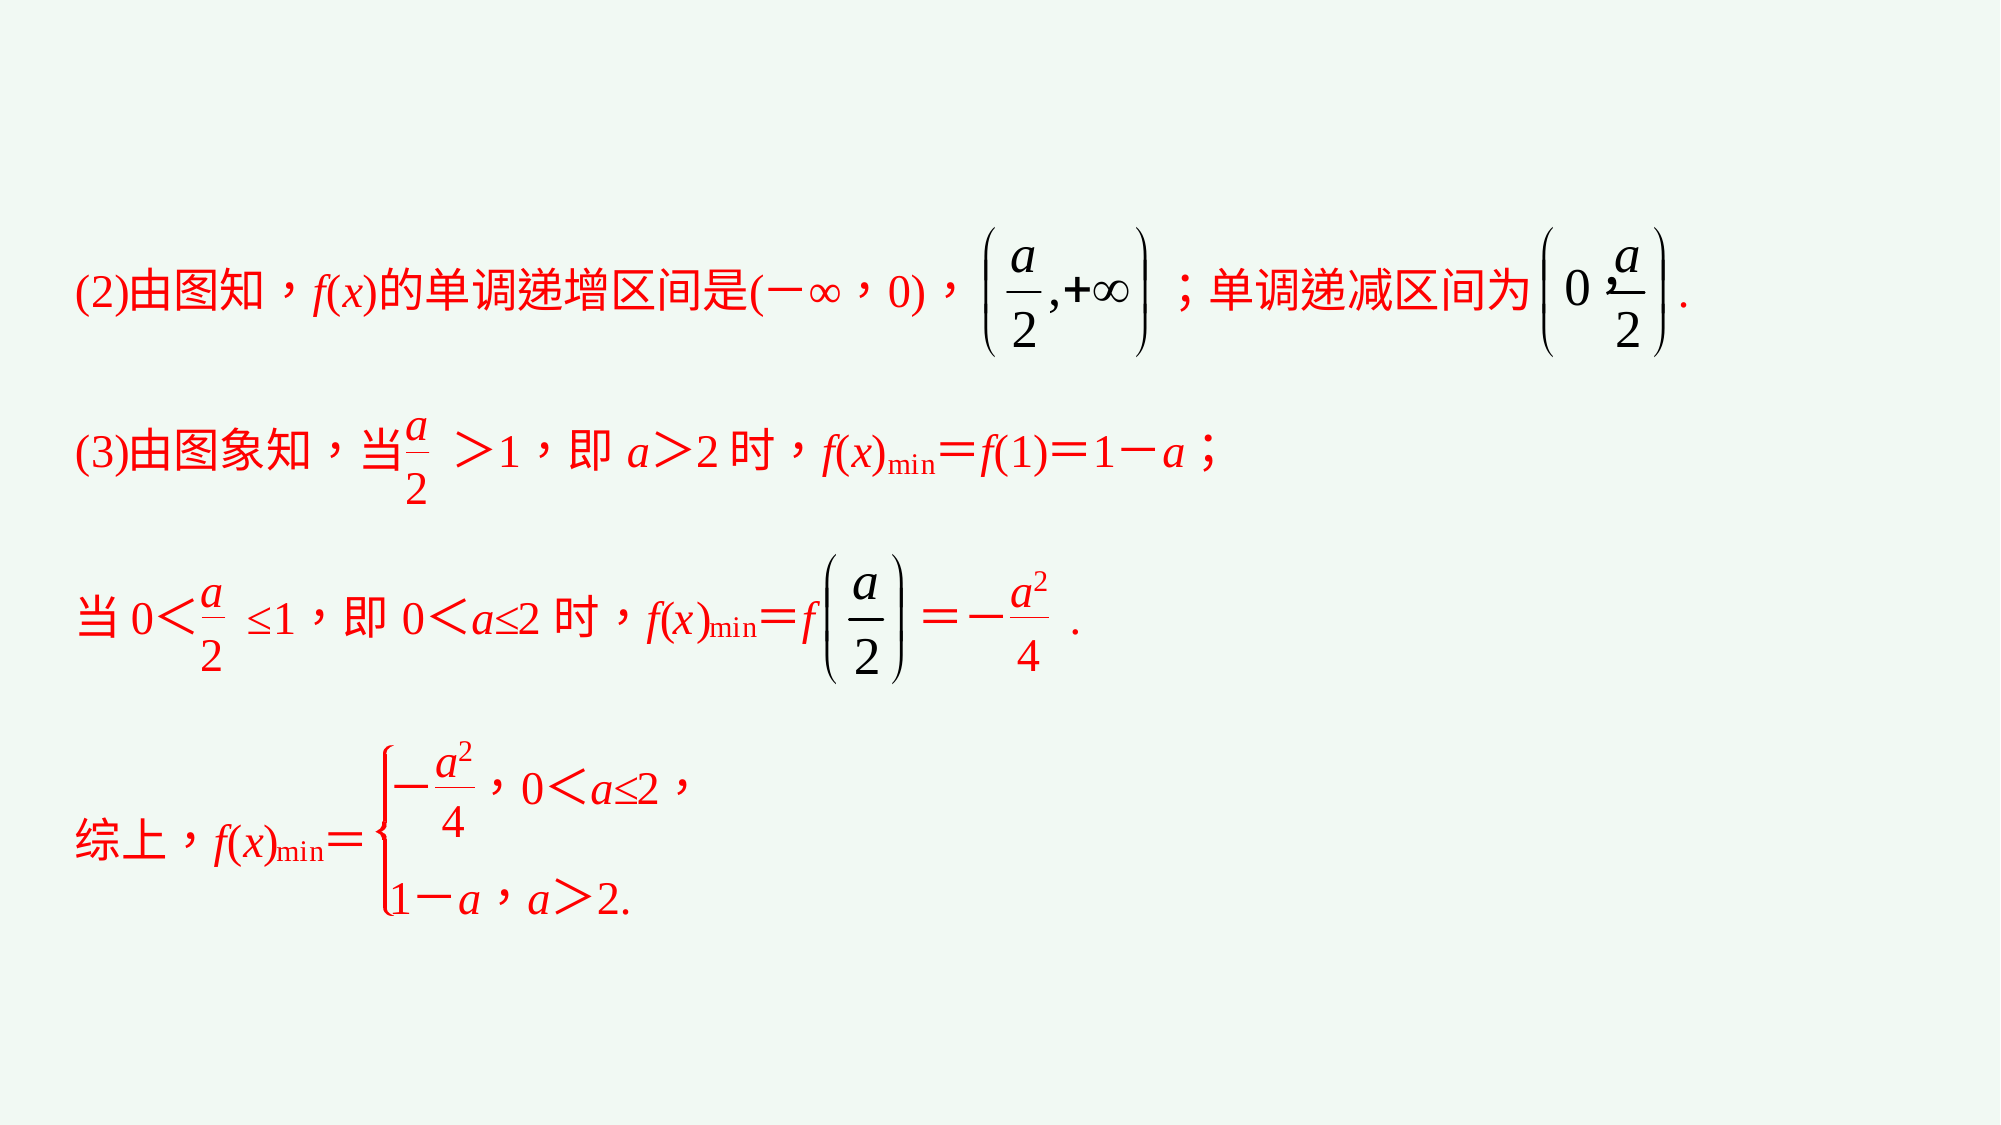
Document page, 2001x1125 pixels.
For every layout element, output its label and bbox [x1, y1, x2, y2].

text_box [74, 217, 1907, 938]
